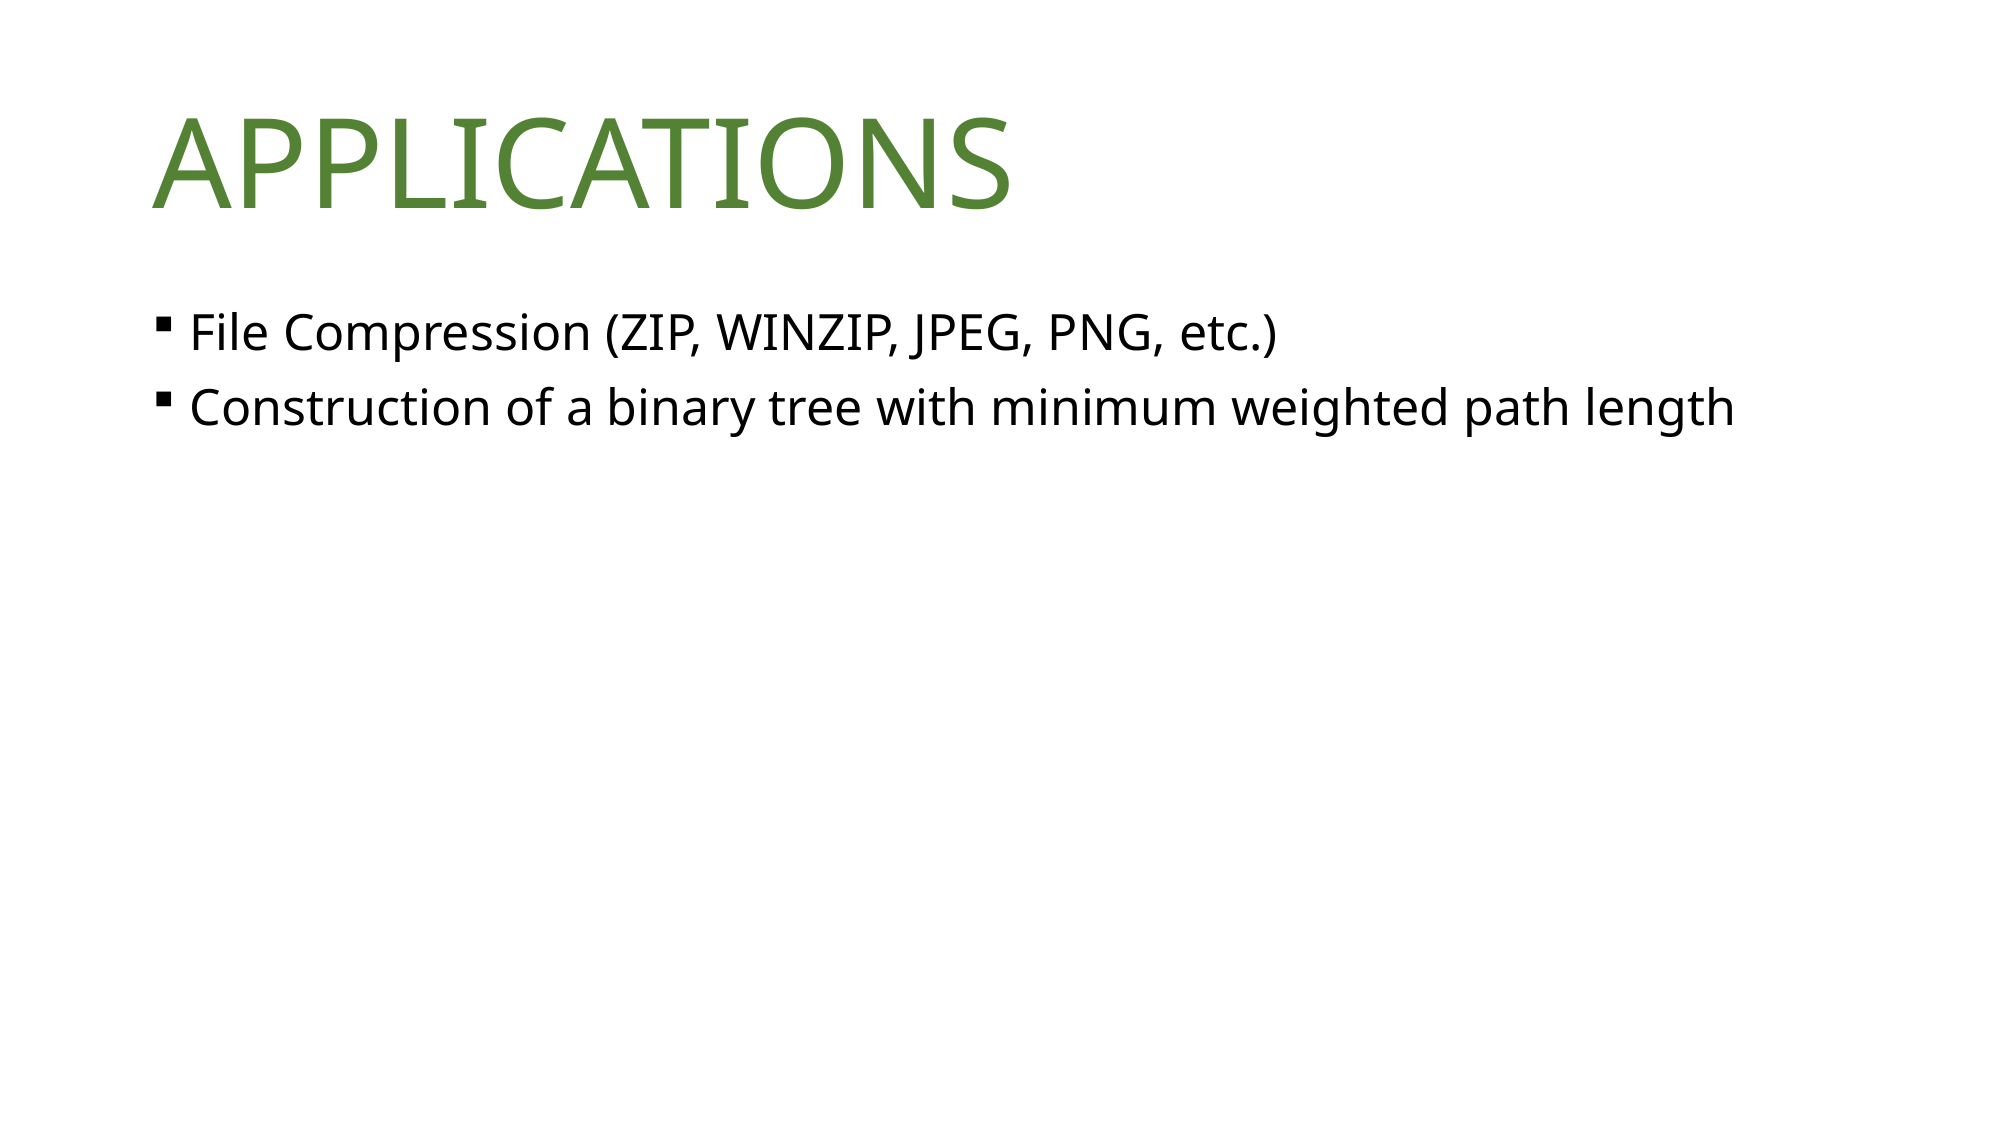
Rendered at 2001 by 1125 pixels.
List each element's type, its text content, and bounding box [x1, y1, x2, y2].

list File Compression (ZIP, WINZIP, JPEG, PNG, etc.) Construction of a binary tree with minimum weighted path length [137, 299, 1863, 1014]
title APPLICATIONS [137, 59, 1863, 278]
